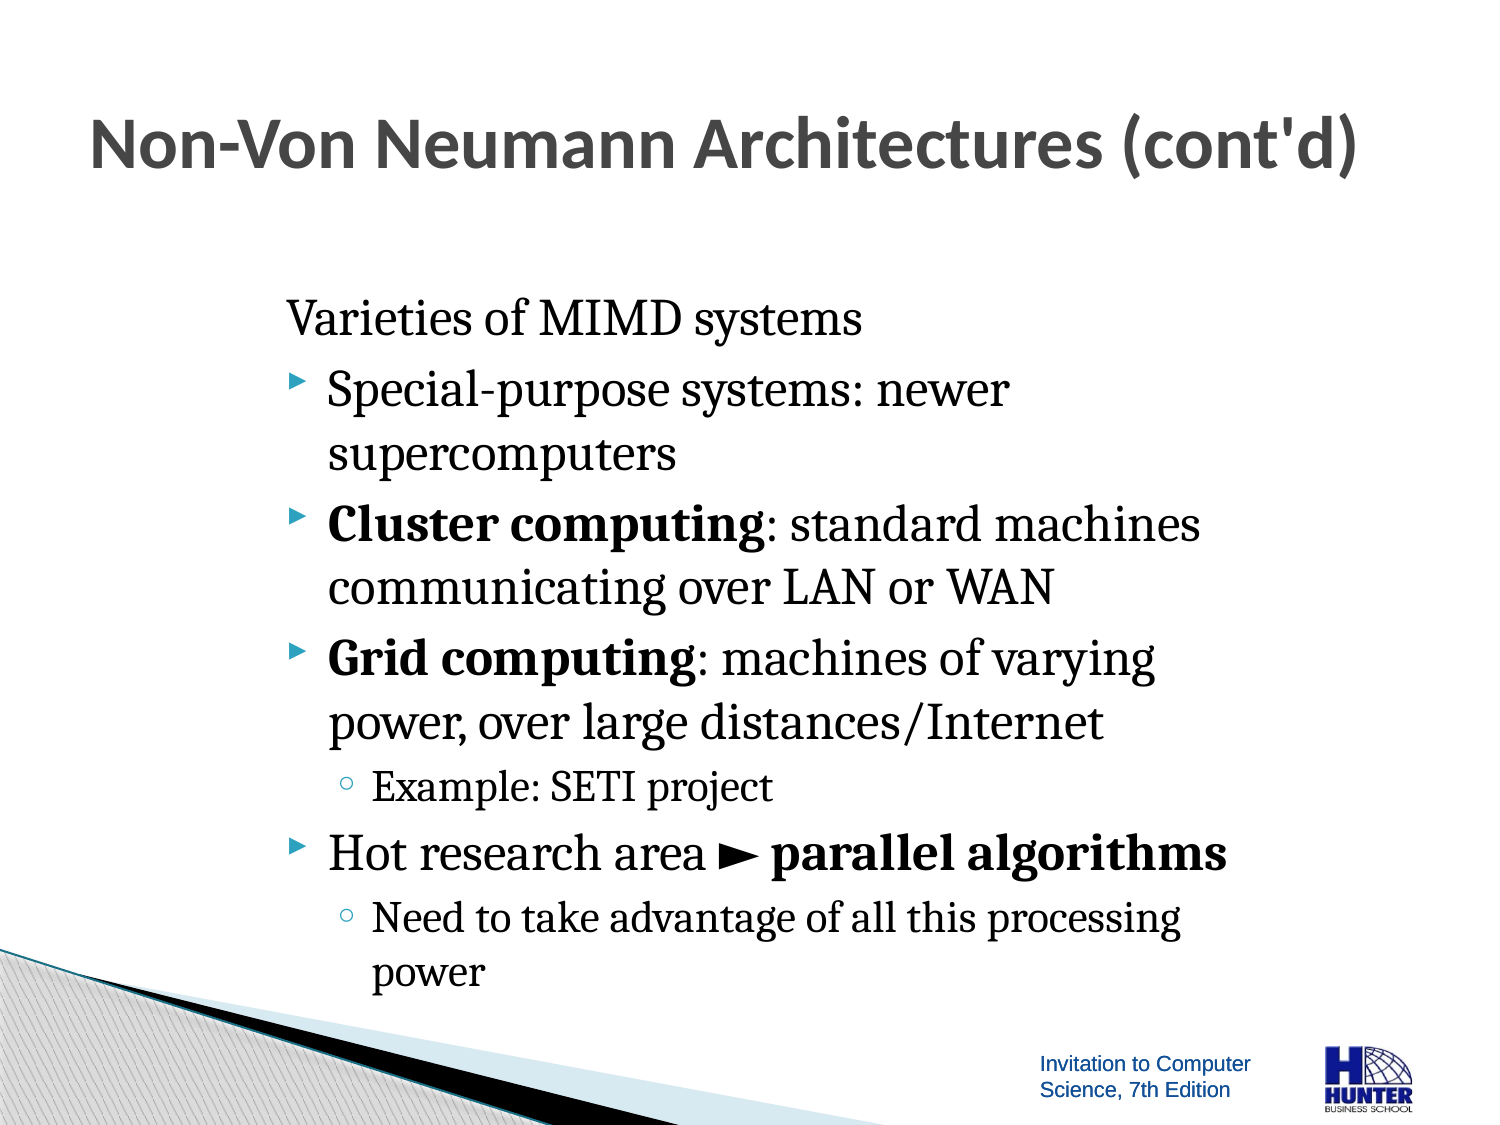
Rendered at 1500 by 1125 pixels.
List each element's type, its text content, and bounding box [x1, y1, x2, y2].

list Varieties of MIMD systems Special-purpose systems: newer supercomputers Cluster computing: standard machines communicating over LAN or WAN Grid computing: machines of varying power, over large distances/Internet Example: SETI project Hot research area ► parallel algorithms Need to take advantage of all this processing power [253, 275, 1247, 1038]
title Non-Von Neumann Architectures (cont'd) [75, 45, 1425, 233]
picture [1325, 1046, 1413, 1113]
